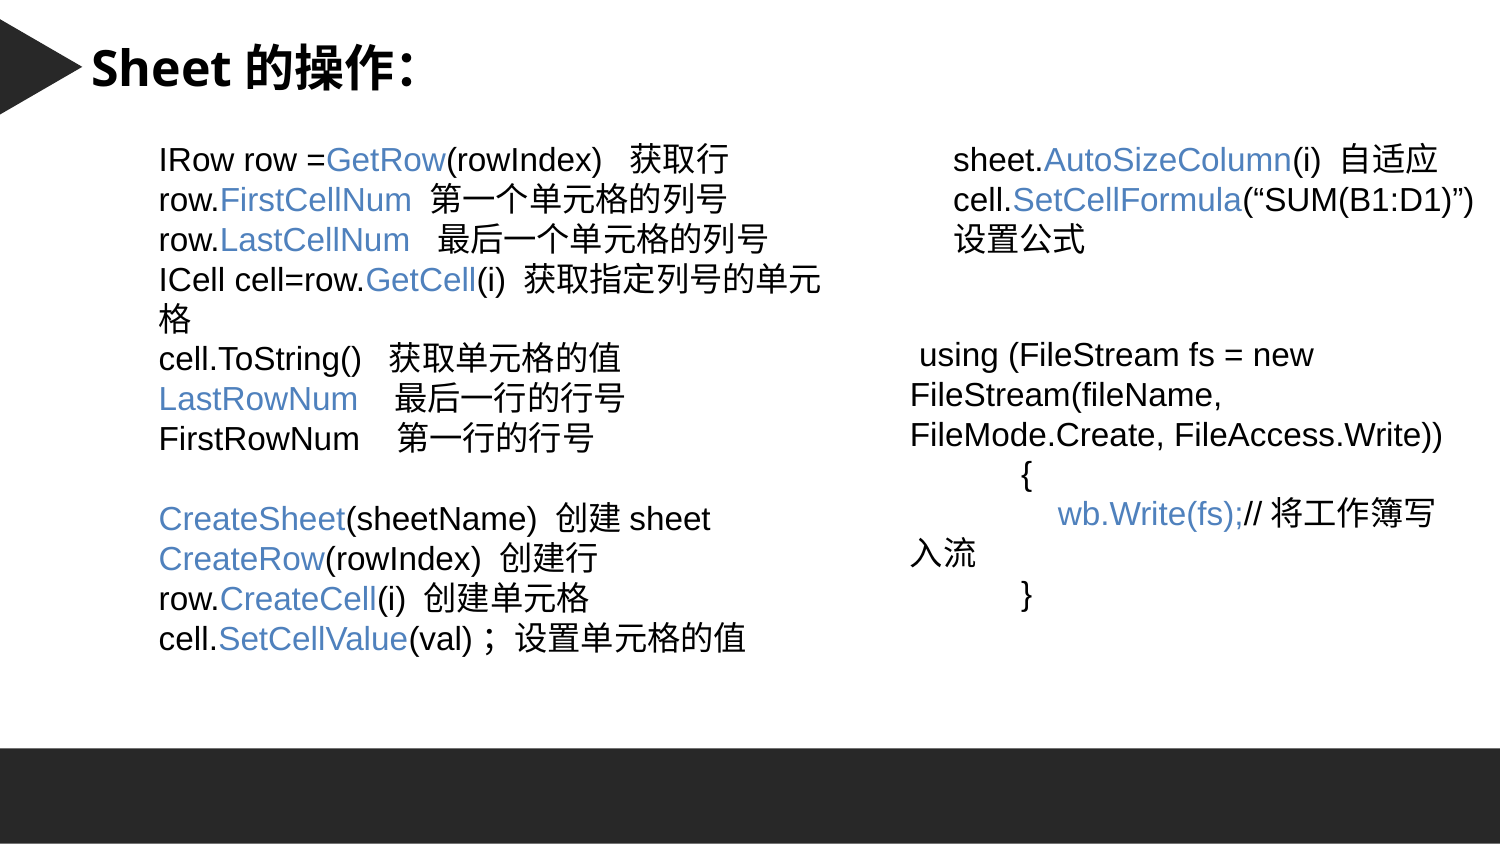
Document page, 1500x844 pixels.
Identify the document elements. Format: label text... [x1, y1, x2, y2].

text_box using (FileStream fs = new FileStream(fileName, FileMode.Create, FileAccess.Write)) { wb.Write(fs);//将工作簿写入流 } [895, 325, 1481, 620]
text_box Sheet的操作： [76, 29, 460, 104]
text_box [0, 748, 1500, 844]
text_box [0, 19, 83, 115]
text_box IRow row =GetRow(rowIndex) 获取行 row.FirstCellNum 第一个单元格的列号row.LastCellNum 最后一个单元格的列号 ICell cell=row.GetCell(i) 获取指定列号的单元格 cell.ToString() 获取单元格的值 LastRowNum 最后一行的行号 FirstRowNum 第一行的行号 CreateSheet(sheetName) 创建sheet CreateRow(rowIndex) 创建行 row.CreateCell(i) 创建单元格 cell.SetCellValue(val)；设置单元格的值 [144, 130, 869, 705]
text_box sheet.AutoSizeColumn(i) 自适应 cell.SetCellFormula(“SUM(B1:D1)”) 设置公式 [938, 130, 1500, 266]
